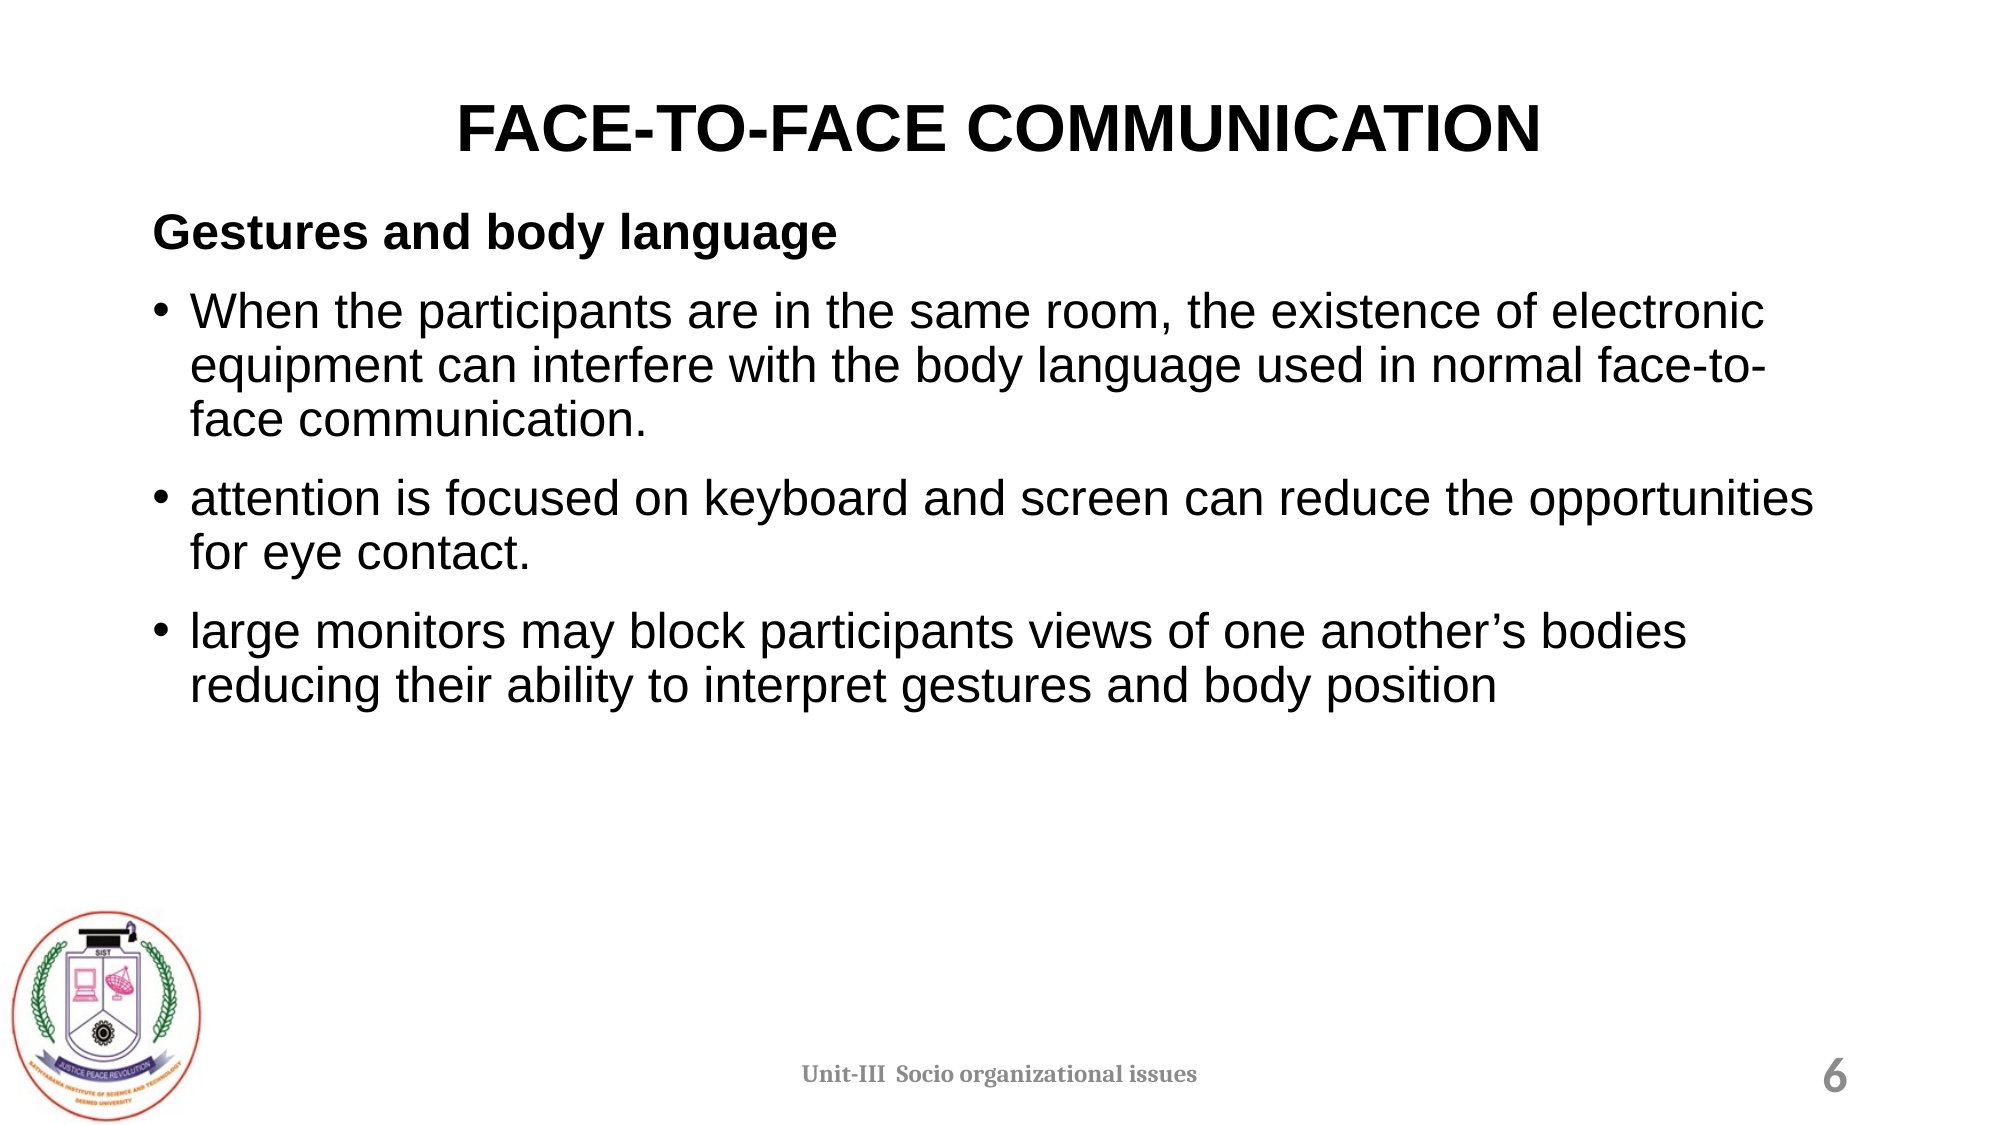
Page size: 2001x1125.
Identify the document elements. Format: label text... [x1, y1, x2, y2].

slide_number 6 [1412, 1042, 1863, 1103]
picture [0, 907, 213, 1125]
title FACE-TO-FACE COMMUNICATION [137, 59, 1863, 199]
footer Unit-III Socio organizational issues [662, 1042, 1338, 1103]
list Gestures and body language When the participants are in the same room, the existence of electronic equipment can interfere with the body language used in normal face-to-face communication. attention is focused on keyboard and screen can reduce the opportunities for eye contact. large monitors may block participants views of one another’s bodies reducing their ability to interpret gestures and body position [137, 199, 1863, 1014]
